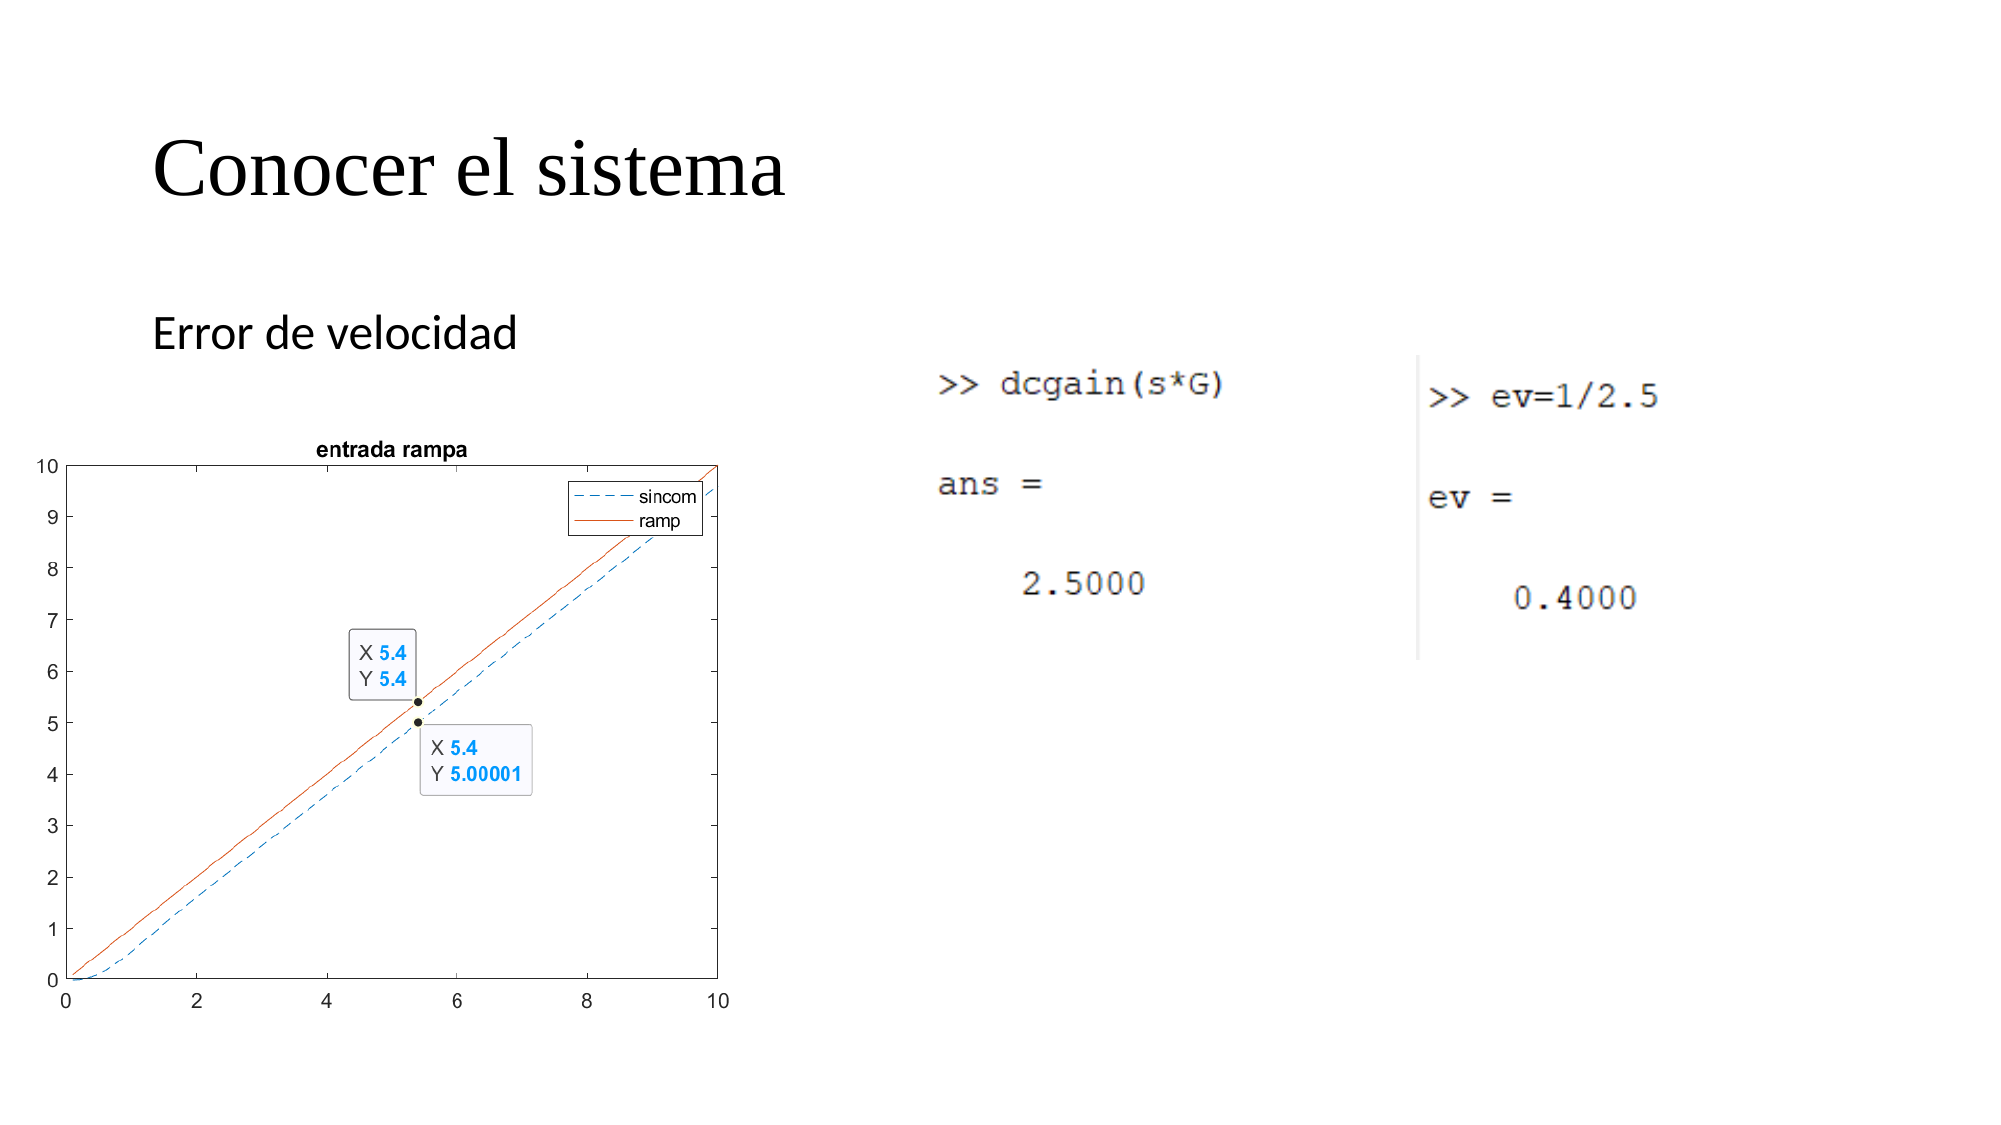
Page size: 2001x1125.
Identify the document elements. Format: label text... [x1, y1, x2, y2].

picture [932, 355, 1241, 641]
title Conocer el sistema [137, 59, 1863, 278]
picture [1416, 355, 1725, 660]
picture [35, 438, 730, 1010]
list Error de velocidad [137, 299, 671, 369]
